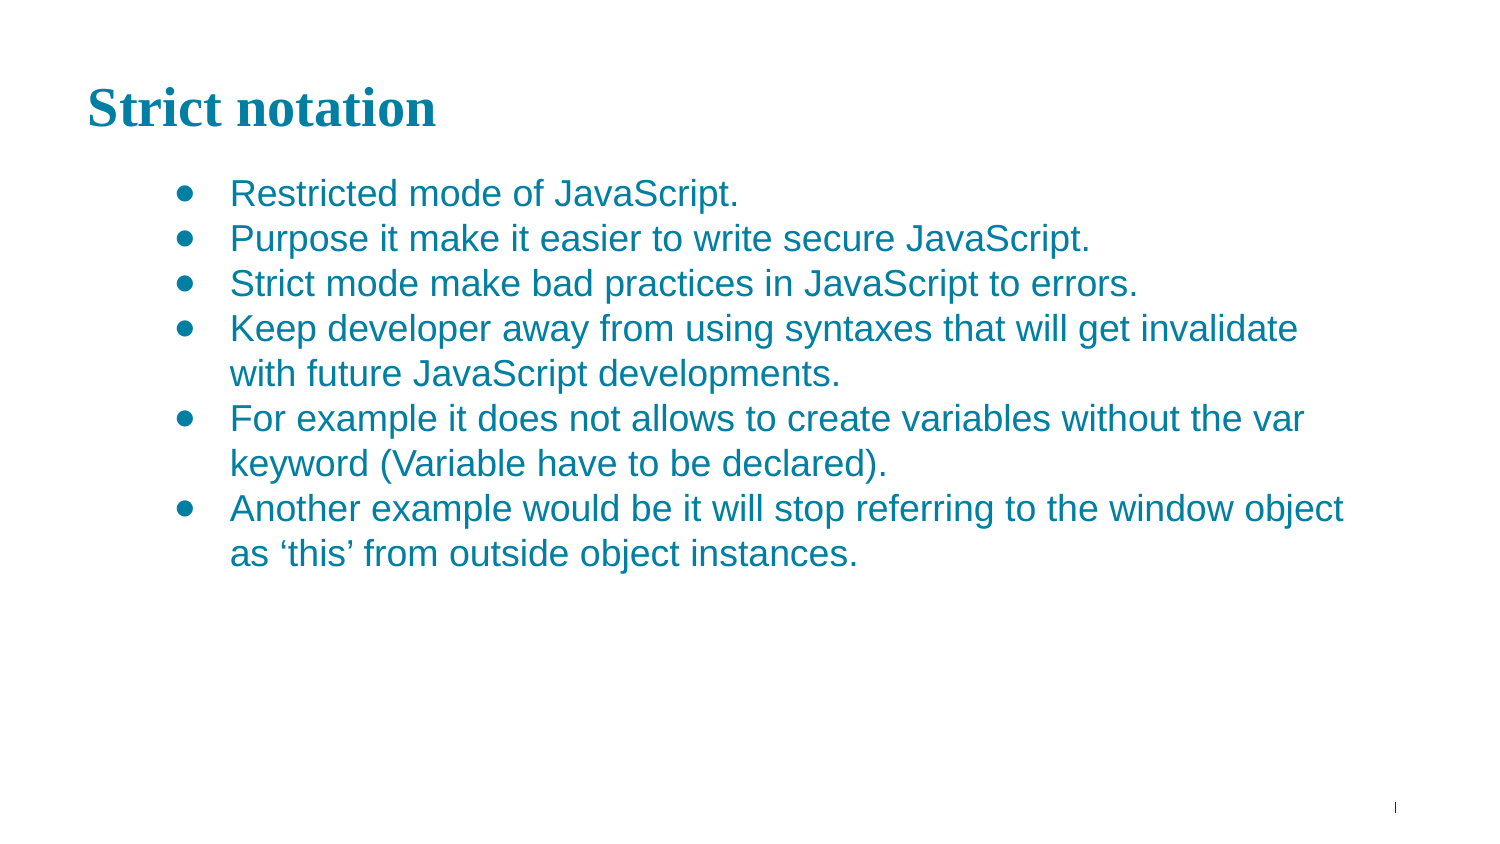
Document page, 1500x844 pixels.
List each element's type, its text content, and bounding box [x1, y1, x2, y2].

title Strict notation [76, 51, 1424, 159]
list Restricted mode of JavaScript. Purpose it make it easier to write secure JavaScript. Strict mode make bad practices in JavaScript to errors. Keep developer away from using syntaxes that will get invalidate with future JavaScript developments. For example it does not allows to create variables without the var keyword (Variable have to be declared). Another example would be it will stop referring to the window object as ‘this’ from outside object instances. [143, 158, 1385, 753]
